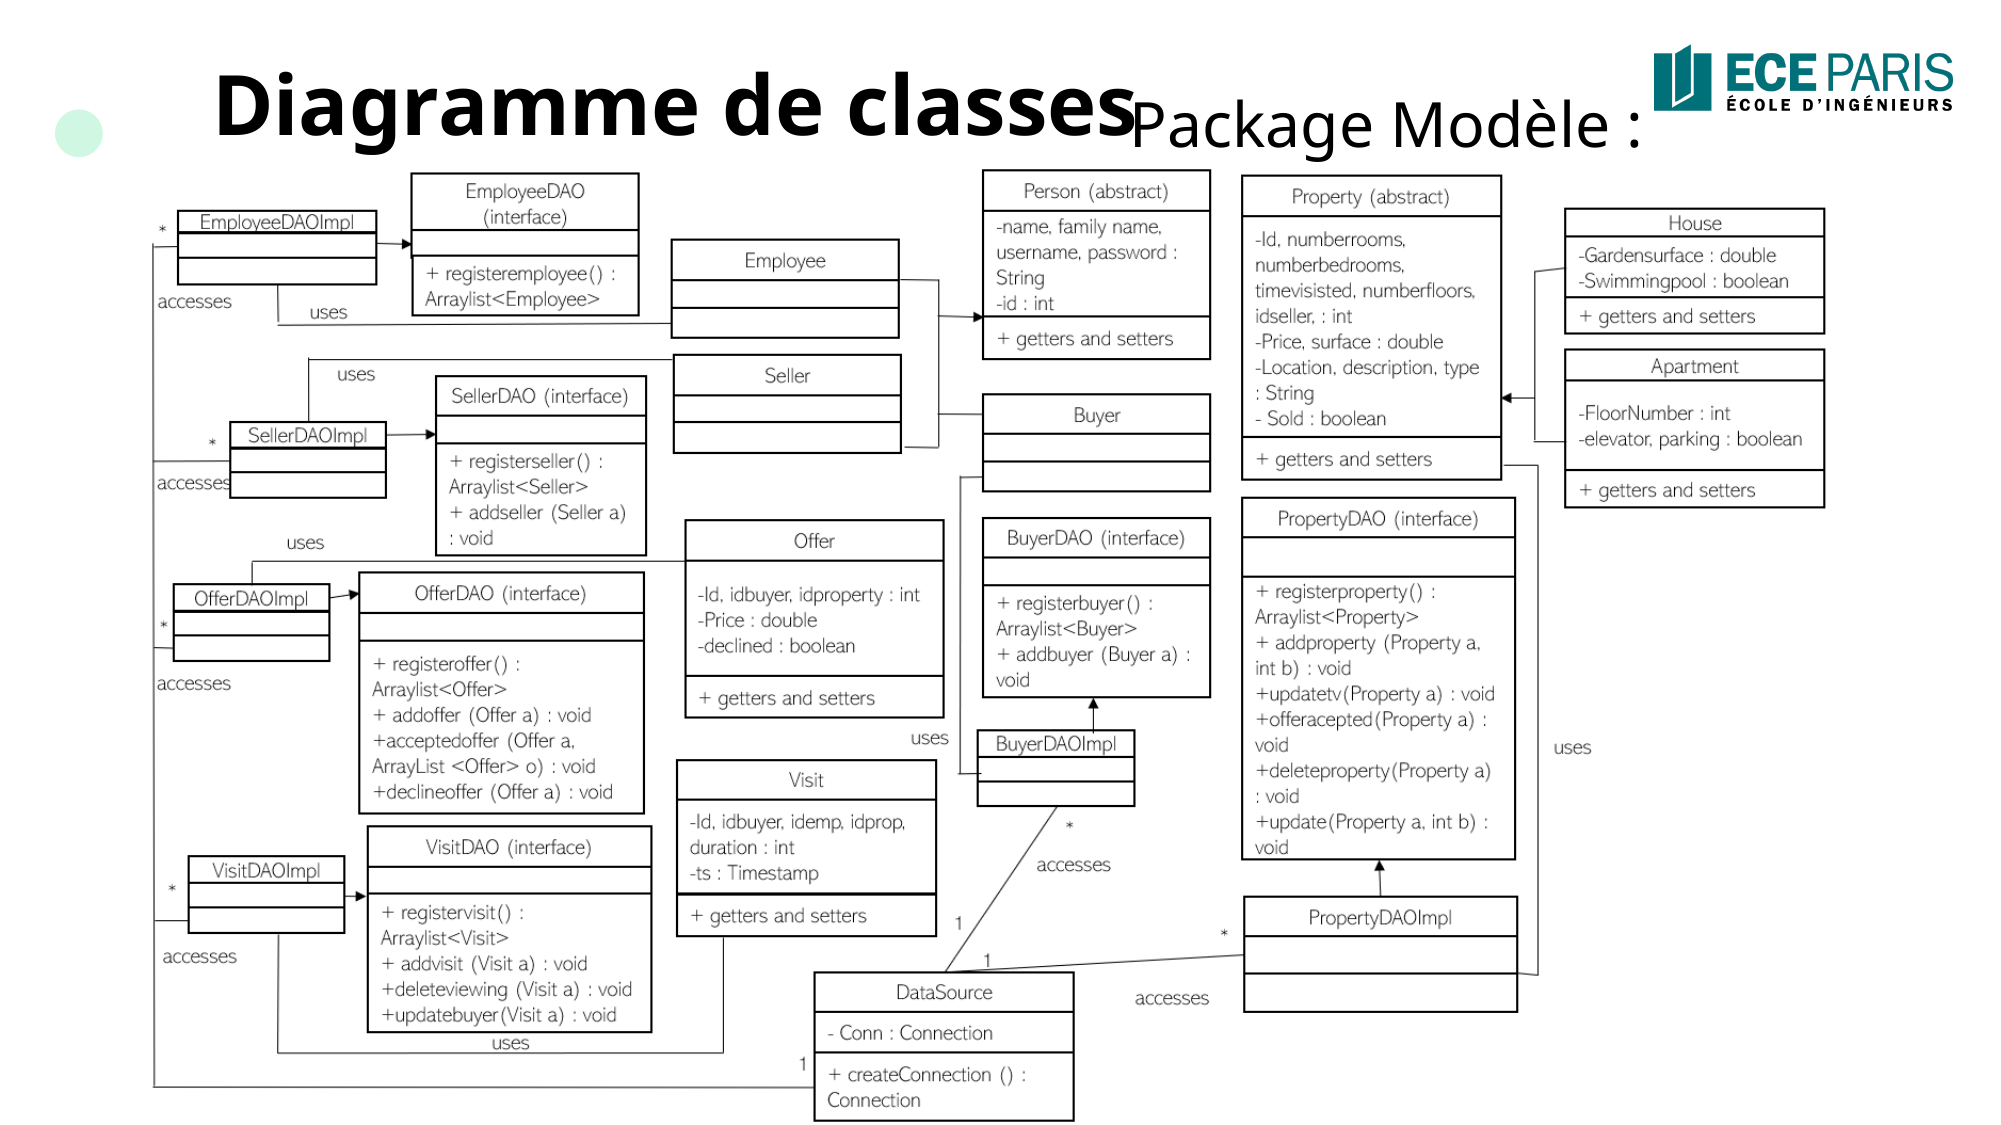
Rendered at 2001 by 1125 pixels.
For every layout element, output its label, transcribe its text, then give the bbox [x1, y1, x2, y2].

picture [129, 165, 1835, 1125]
picture [1654, 44, 1953, 111]
text_box Package Modèle : [1115, 77, 2000, 168]
text_box Diagramme de classes [197, 44, 1385, 160]
